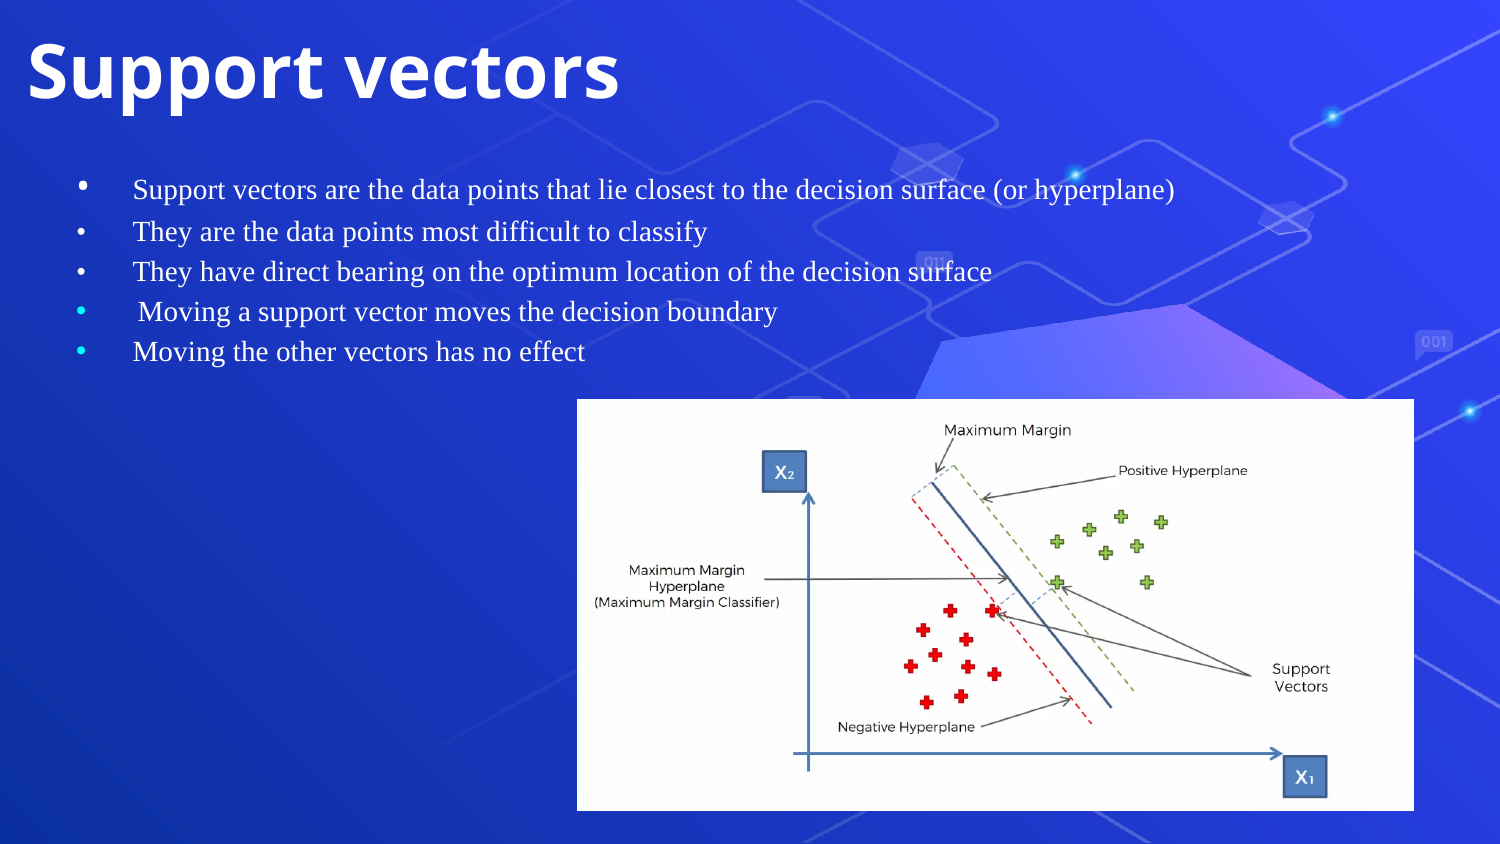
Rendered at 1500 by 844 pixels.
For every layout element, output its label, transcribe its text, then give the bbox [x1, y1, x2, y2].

subtitle • Support vectors are the data points that lie closest to the decision surface (or hyperplane) • They are the data points most difficult to classify • They have direct bearing on the optimum location of the decision surface Moving a support vector moves the decision boundary Moving the other vectors has no effect [57, 155, 1431, 782]
picture [0, 0, 1500, 844]
title Support vectors [27, 33, 727, 114]
